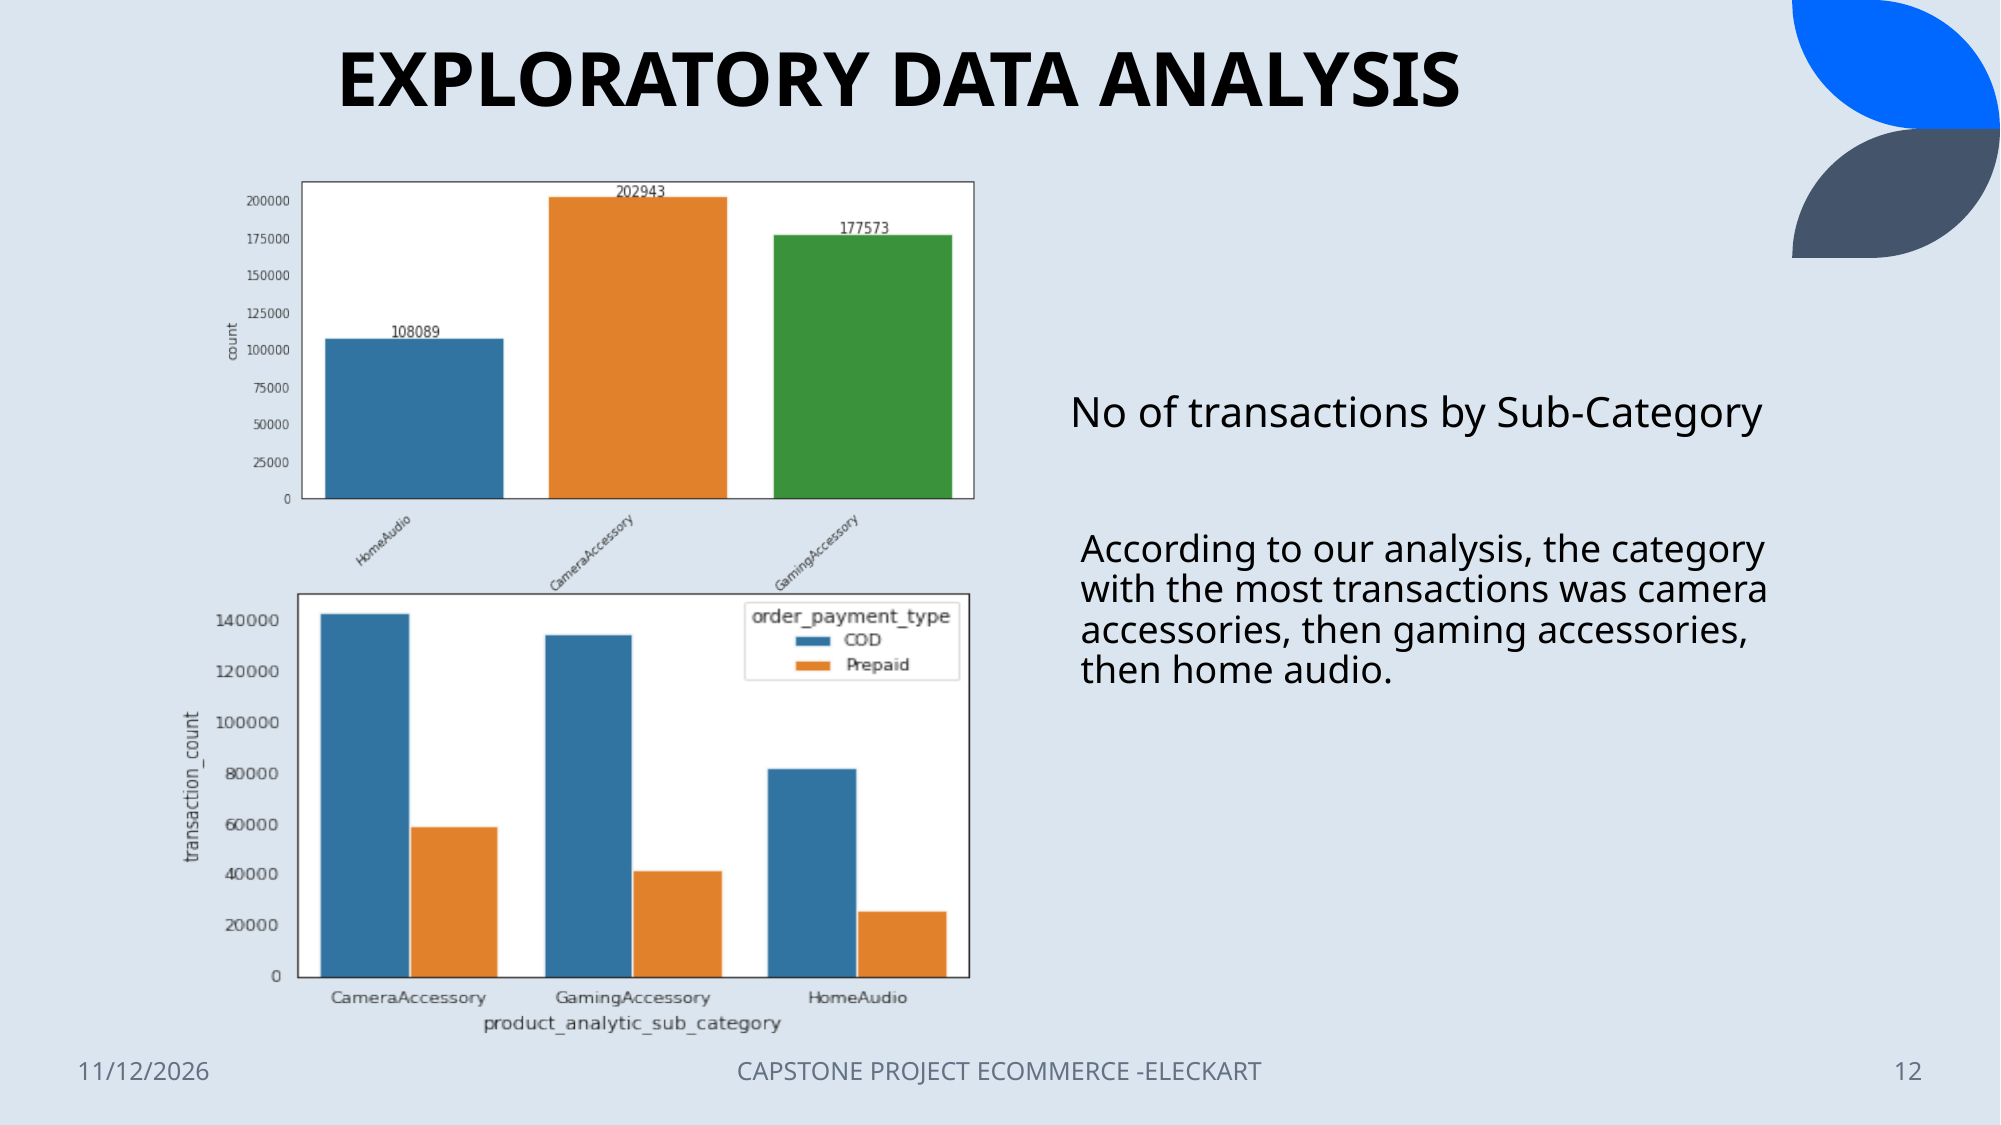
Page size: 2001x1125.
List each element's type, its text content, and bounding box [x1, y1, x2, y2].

footer CAPSTONE PROJECT ECOMMERCE -ELECKART [662, 1042, 1338, 1103]
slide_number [62, 1042, 342, 1103]
title EXPLORATORY DATA ANALYSIS [62, 34, 1796, 150]
text_box According to our analysis, the category with the most transactions was camera accessories, then gaming accessories, then home audio. [1065, 522, 1831, 987]
slide_number 12 [1665, 1042, 1938, 1103]
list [217, 171, 983, 582]
text_box No of transactions by Sub-Category [1017, 384, 1826, 471]
picture [168, 581, 983, 1047]
